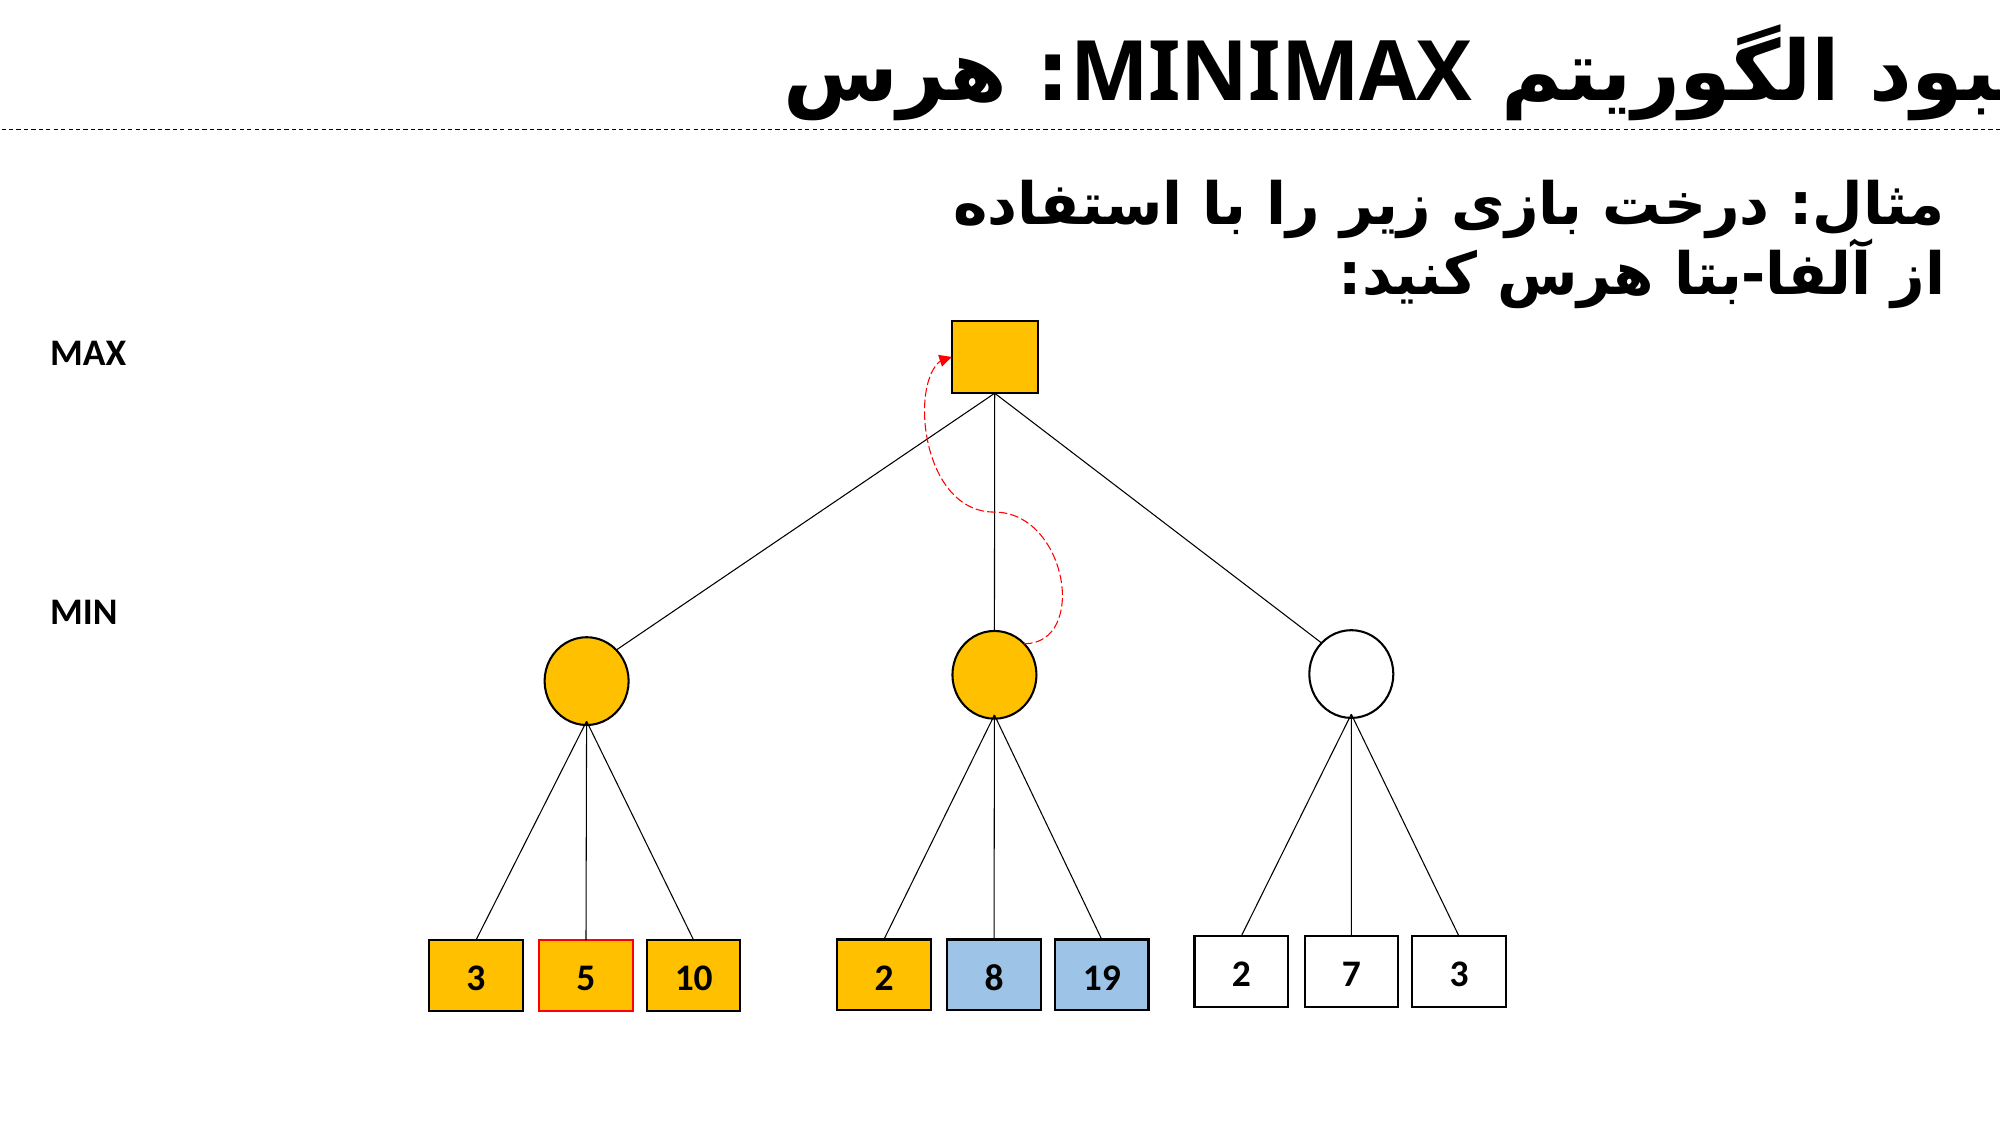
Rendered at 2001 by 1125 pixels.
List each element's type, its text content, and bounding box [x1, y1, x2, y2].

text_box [1241, 717, 1351, 937]
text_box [475, 724, 585, 941]
text_box 5 [538, 941, 634, 1012]
text_box [1308, 629, 1395, 717]
text_box 19 [1054, 938, 1150, 1011]
text_box مثال: درخت بازی زیر را با استفاده از آلفا-بتا هرس کنید: [883, 159, 1961, 314]
text_box 8 [946, 940, 1042, 1011]
text_box [951, 644, 1038, 718]
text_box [616, 393, 995, 650]
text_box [883, 718, 993, 940]
text_box 2 [1193, 935, 1289, 1008]
text_box 3 [428, 939, 524, 1012]
text_box 3 [1411, 935, 1507, 1008]
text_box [844, 464, 1132, 537]
text_box MIN [35, 579, 133, 640]
text_box [951, 320, 1039, 393]
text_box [1351, 717, 1459, 937]
text_box 2 [836, 938, 932, 1011]
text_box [994, 718, 1102, 940]
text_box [995, 393, 1322, 644]
text_box [543, 636, 630, 724]
text_box 7 [1304, 937, 1399, 1008]
text_box MAX [35, 320, 142, 381]
text_box 10 [646, 939, 741, 1012]
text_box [586, 724, 694, 941]
